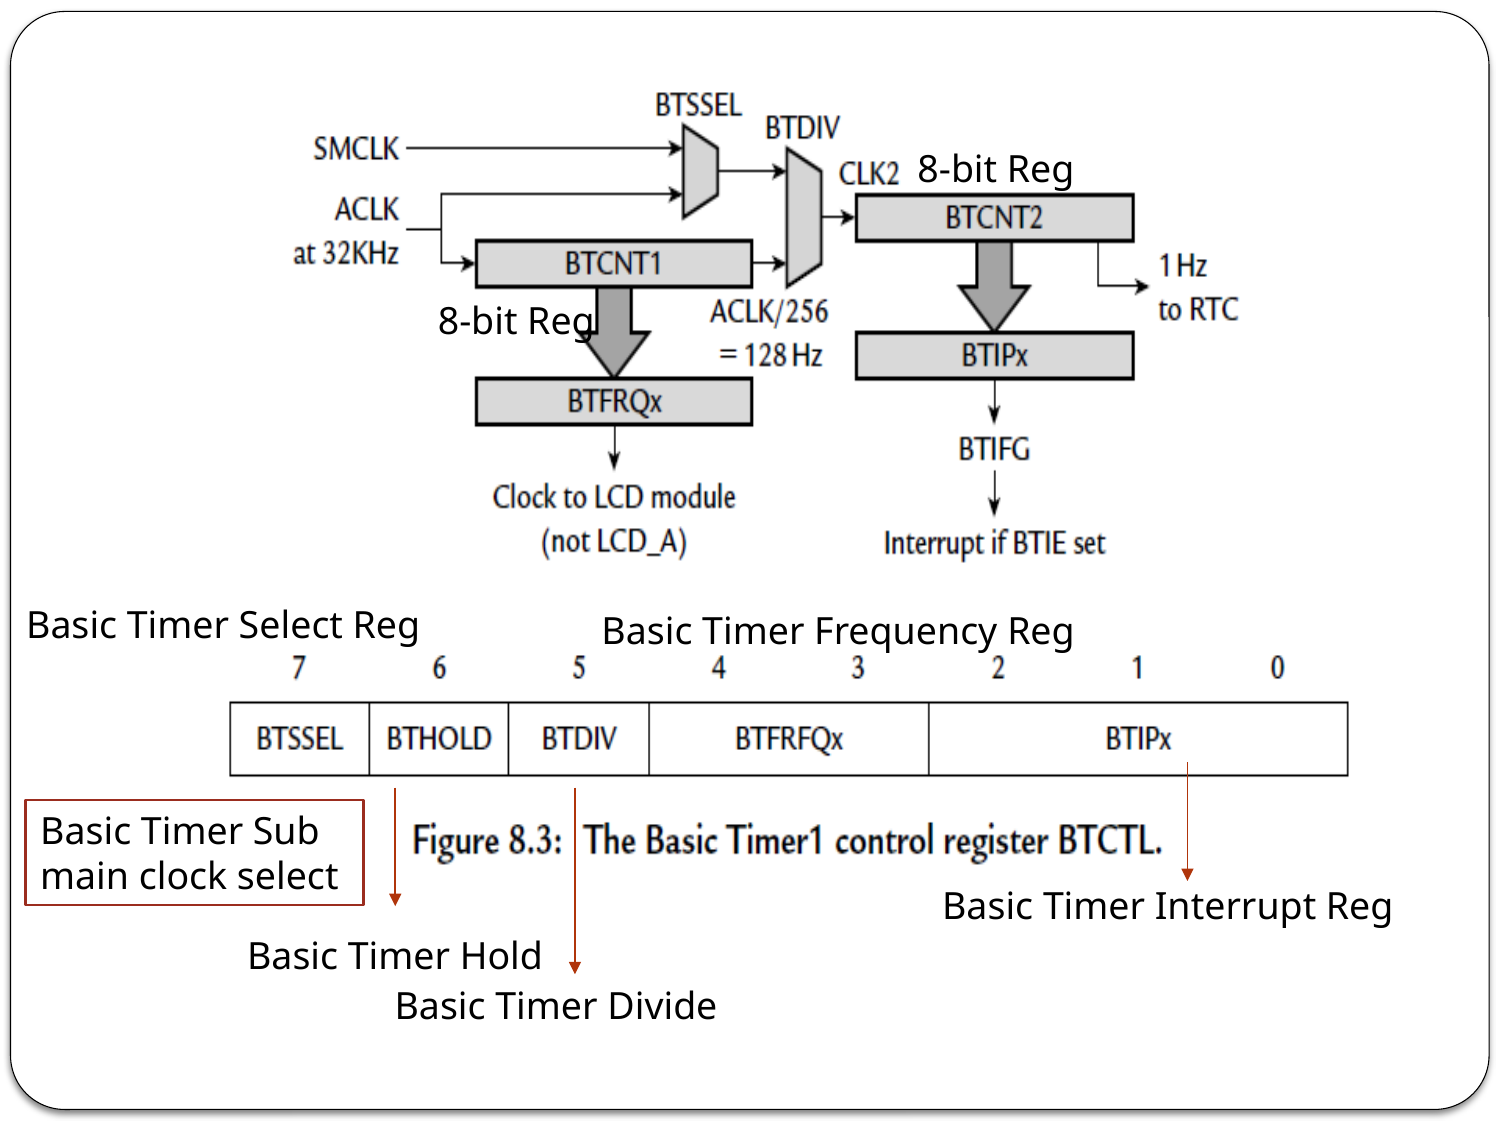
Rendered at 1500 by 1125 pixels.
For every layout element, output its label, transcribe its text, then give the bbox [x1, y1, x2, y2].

text_box Basic Timer Select Reg [11, 593, 436, 654]
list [224, 62, 1268, 594]
text_box Basic Timer Sub main clock select [24, 799, 201, 906]
picture [199, 628, 1366, 897]
text_box Basic Timer Frequency Reg [586, 603, 1090, 627]
text_box Basic Timer Divide [379, 974, 733, 1034]
text_box Basic Timer Interrupt Reg [927, 874, 1409, 935]
text_box Basic Timer Hold [232, 924, 559, 985]
